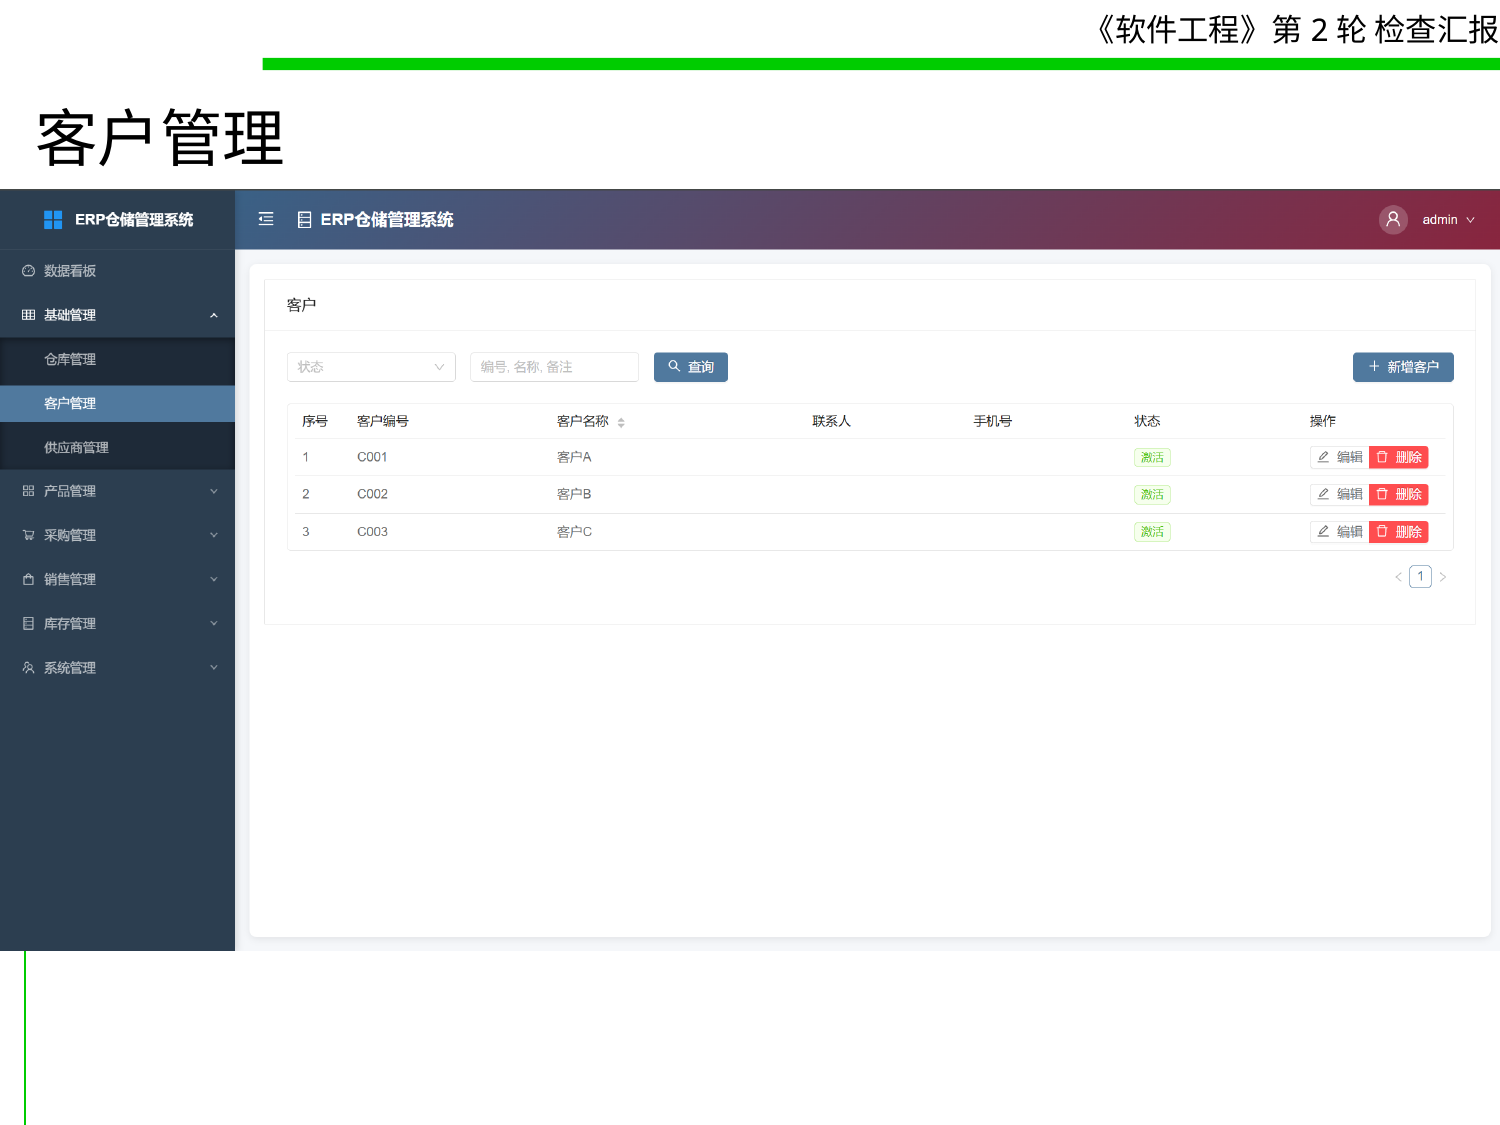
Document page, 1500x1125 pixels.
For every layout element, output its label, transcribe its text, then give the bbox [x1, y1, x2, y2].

title 客户管理 [20, 83, 1415, 188]
picture [0, 189, 1500, 951]
